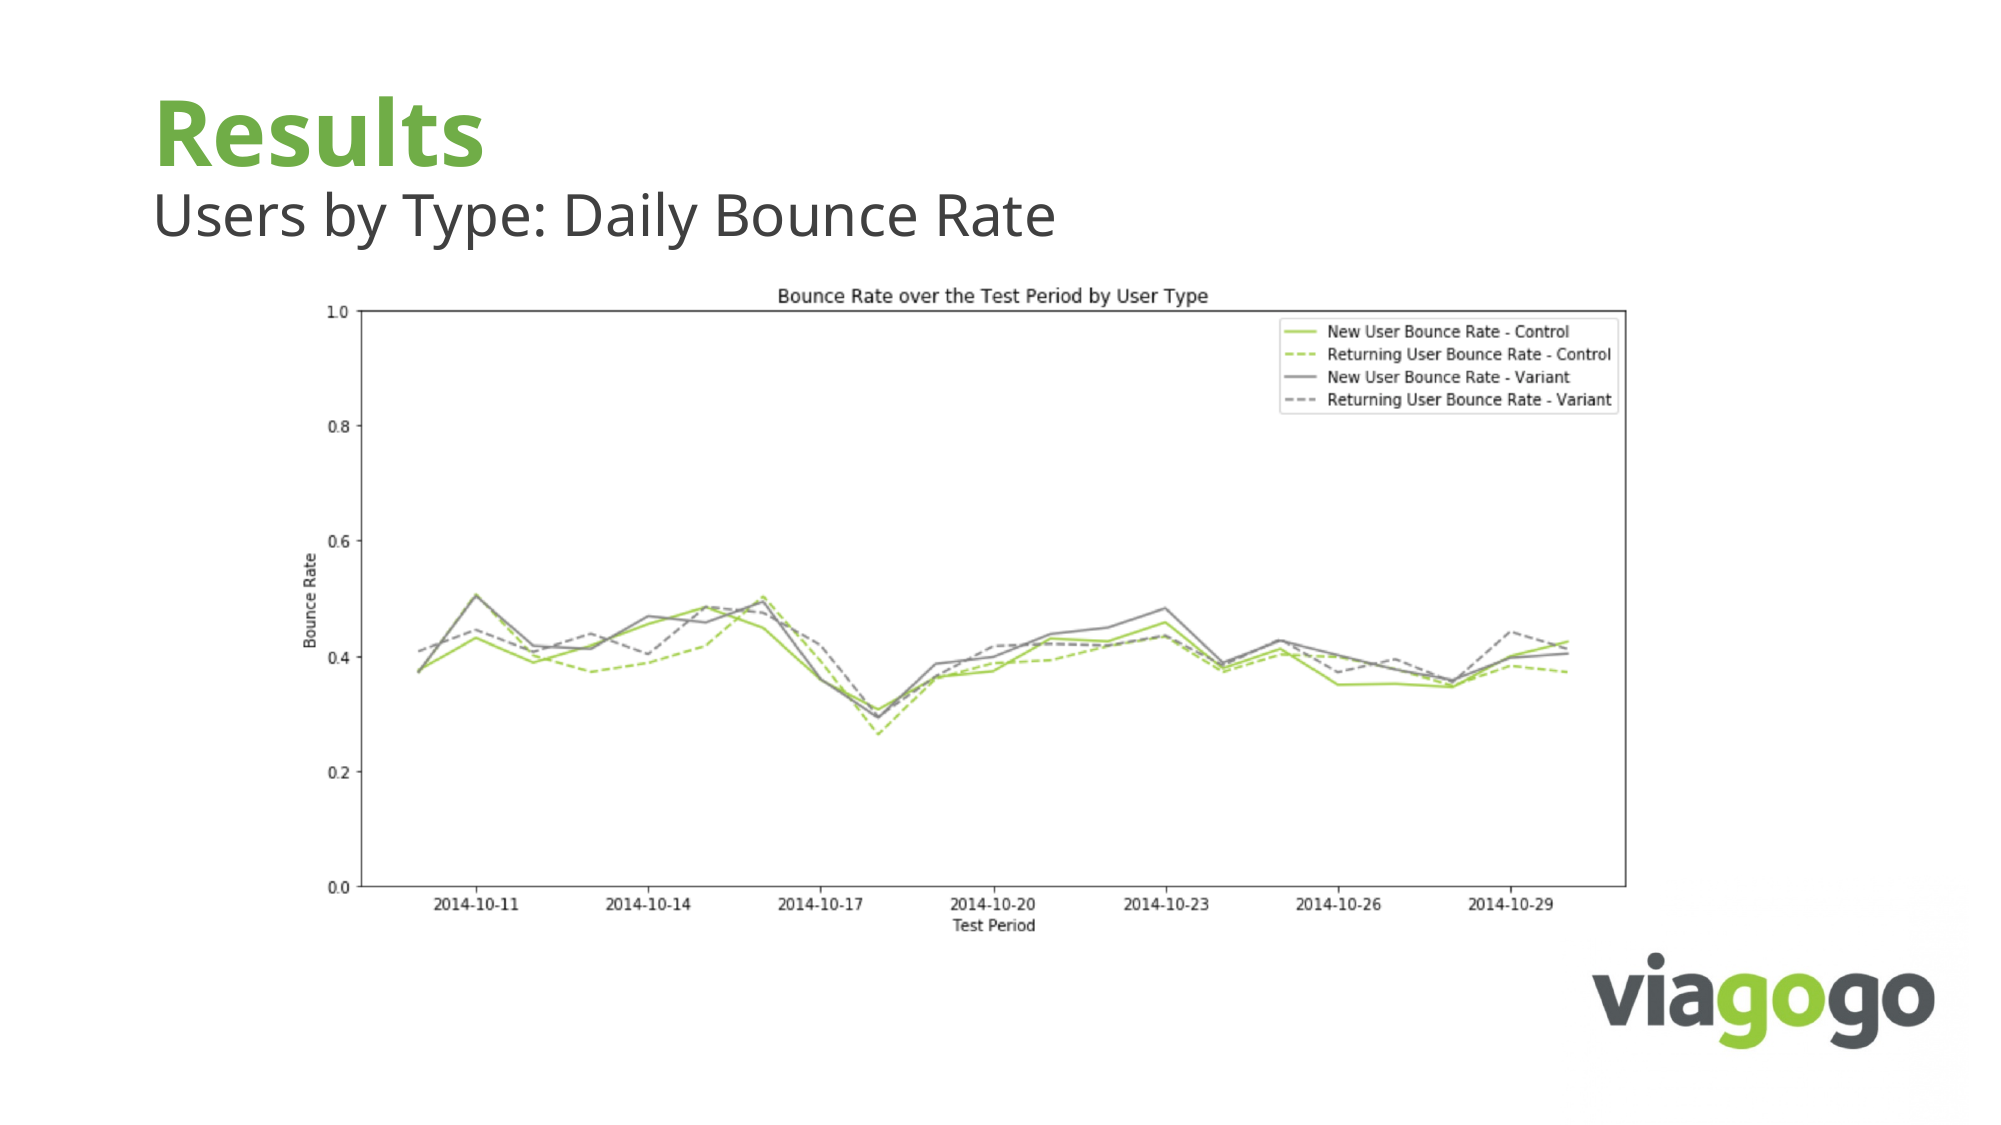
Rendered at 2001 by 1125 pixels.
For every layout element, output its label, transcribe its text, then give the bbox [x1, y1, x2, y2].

title Results Users by Type: Daily Bounce Rate [137, 59, 1863, 278]
picture [291, 260, 1969, 1125]
